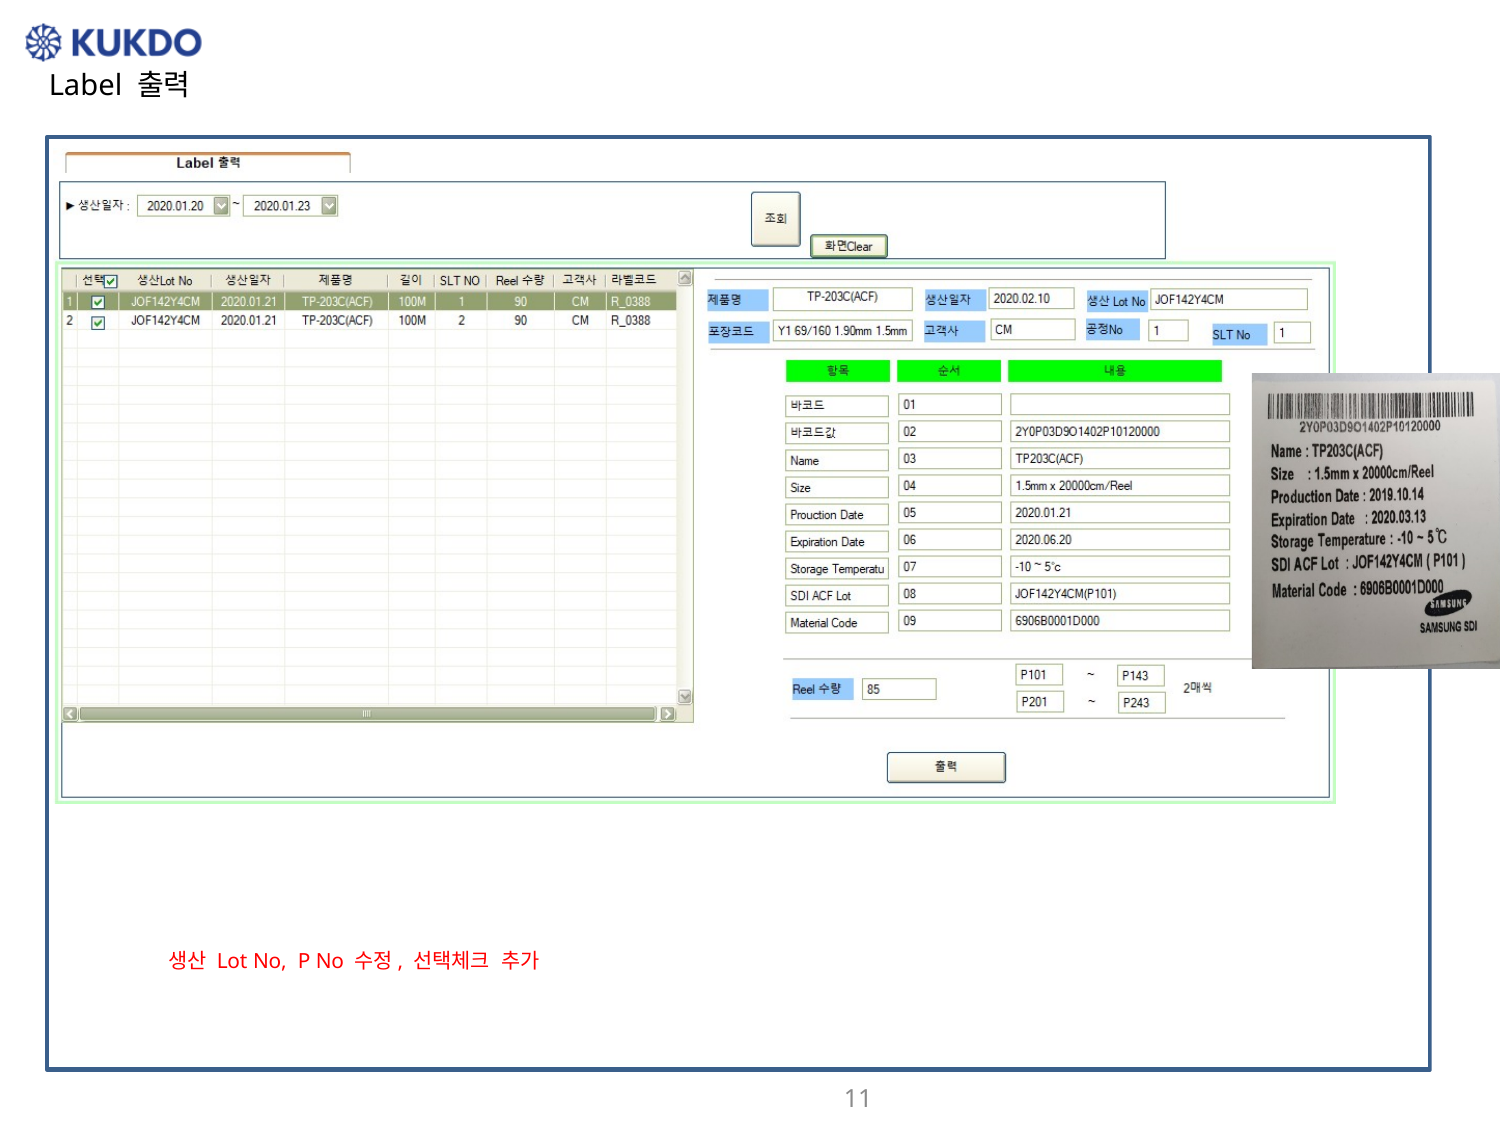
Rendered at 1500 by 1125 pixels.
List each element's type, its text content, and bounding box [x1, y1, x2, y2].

picture [52, 148, 1500, 804]
text_box Label 출력 [34, 58, 206, 109]
slide_number 11 [537, 1069, 888, 1125]
text_box 생산 Lot No, P No 수정, 선택체크 추가 [143, 940, 774, 981]
picture [23, 19, 204, 65]
